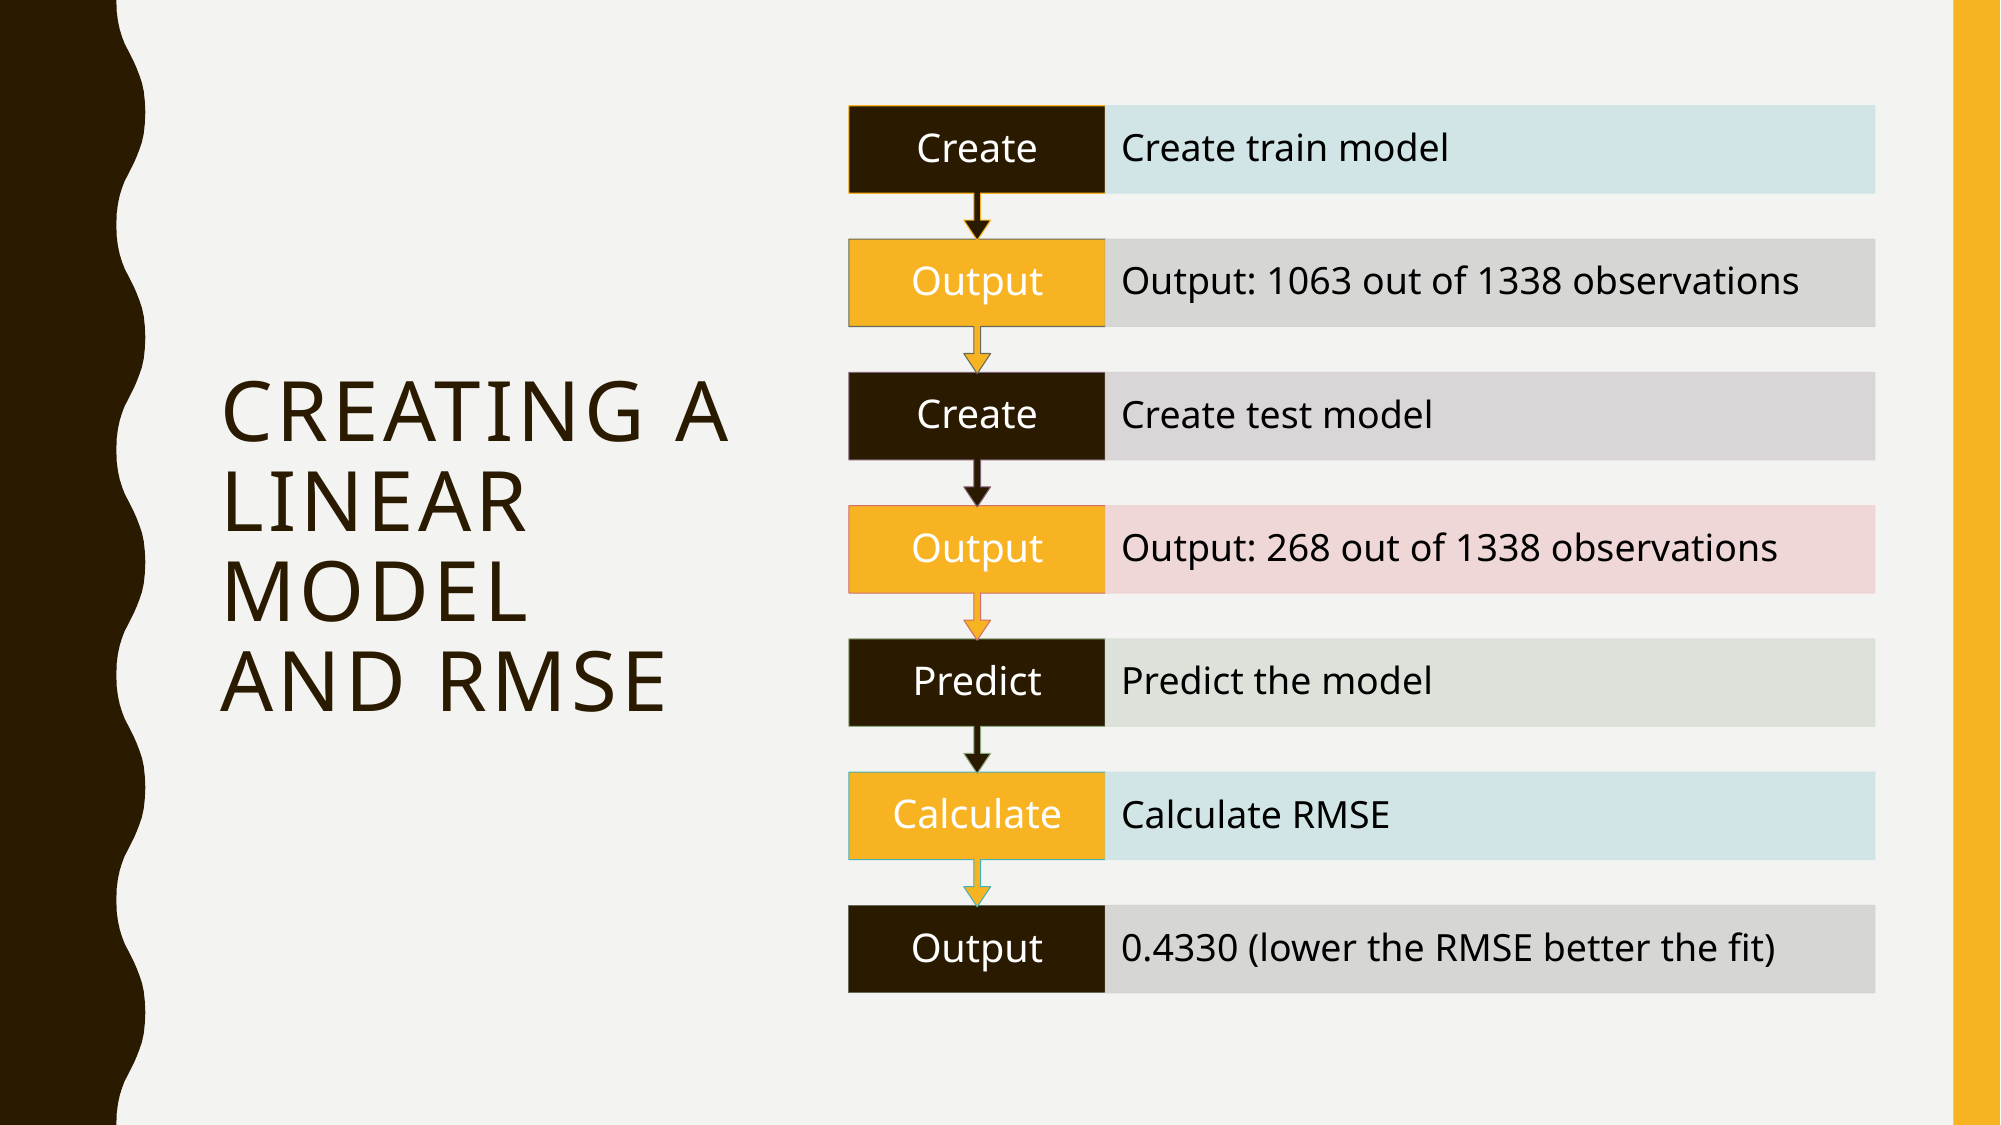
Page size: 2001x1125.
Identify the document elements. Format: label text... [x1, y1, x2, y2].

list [848, 105, 1875, 993]
title Creating a linear model and RMSE [205, 105, 761, 993]
